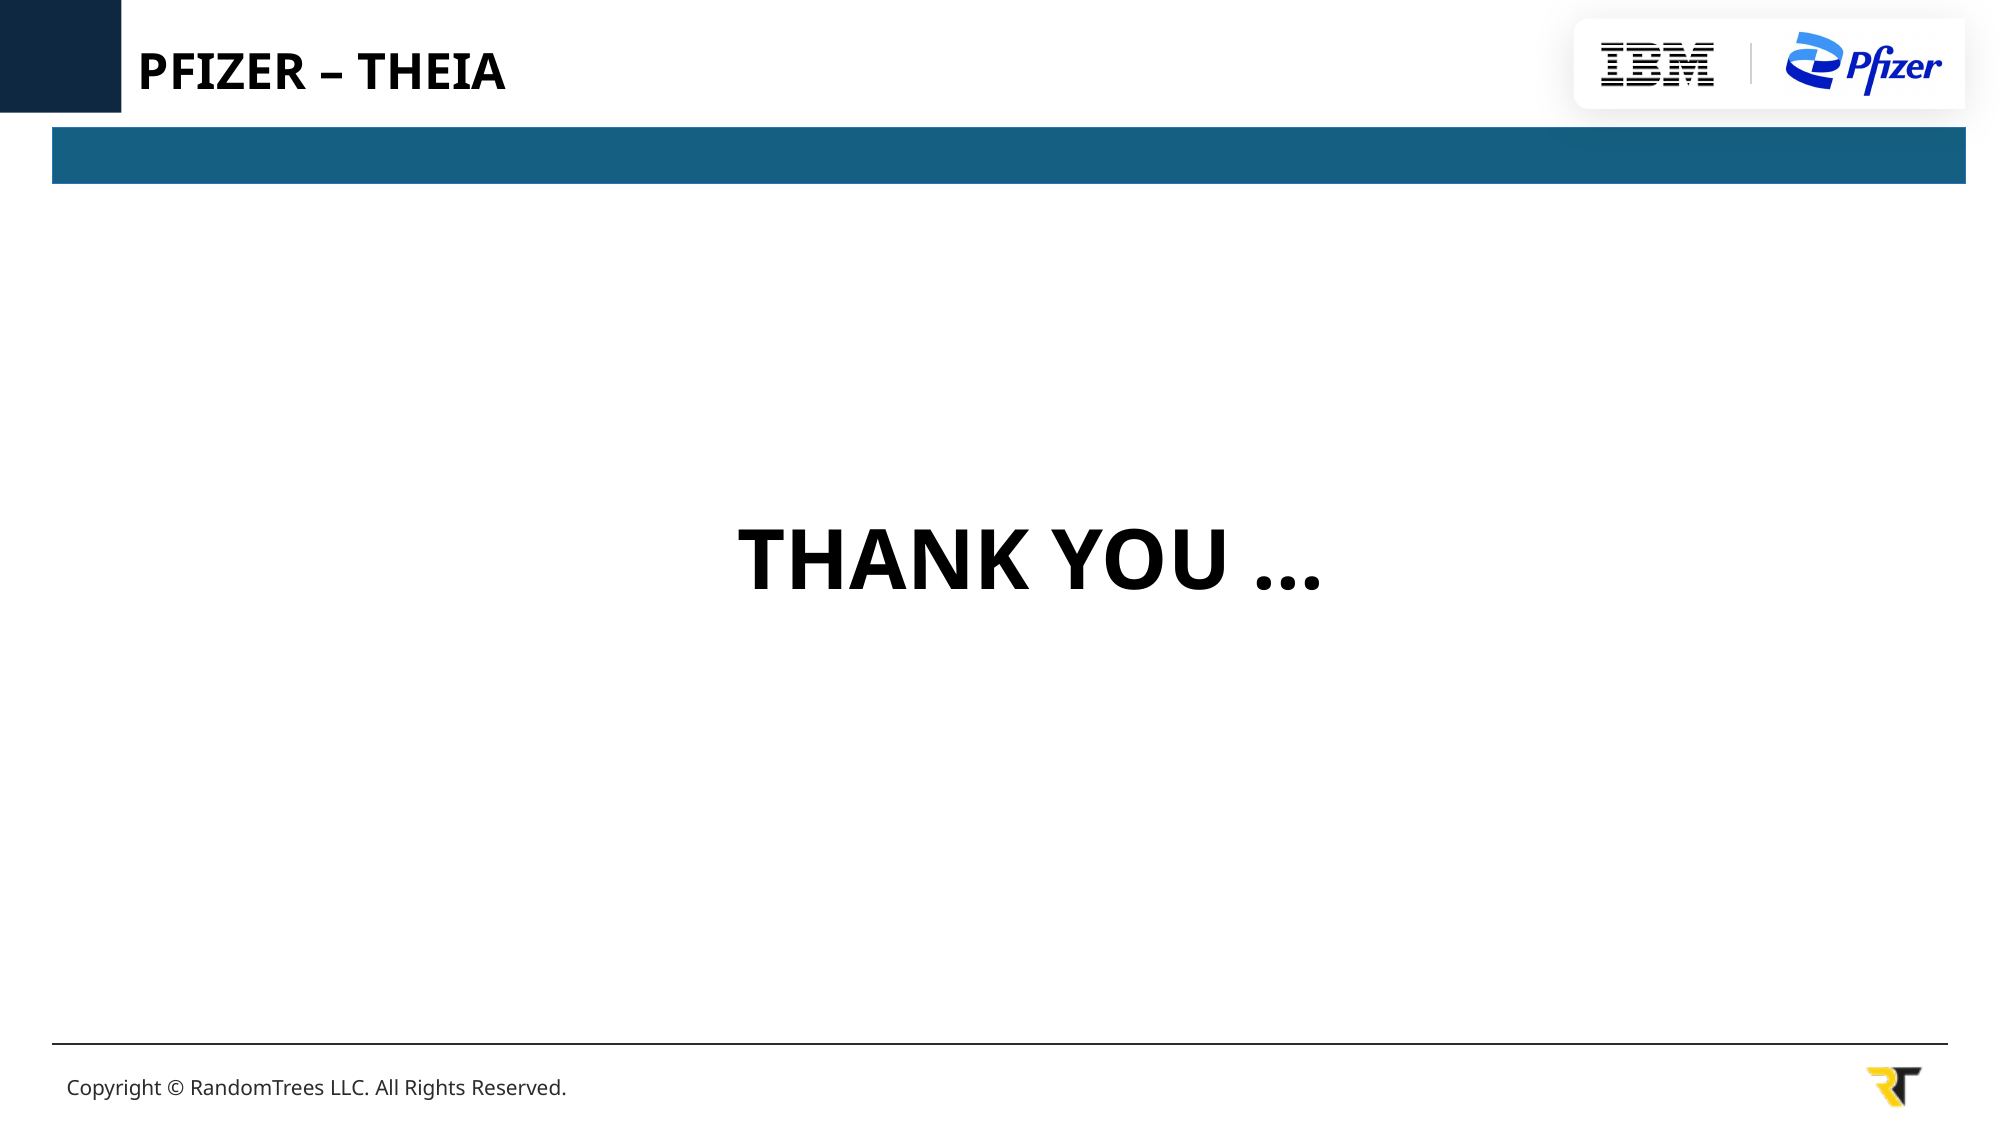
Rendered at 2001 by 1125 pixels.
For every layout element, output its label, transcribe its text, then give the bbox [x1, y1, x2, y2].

text_box Thank you ... [722, 495, 1979, 629]
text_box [122, 6, 1966, 141]
text_box [52, 127, 1966, 184]
picture [1865, 1066, 1923, 1108]
